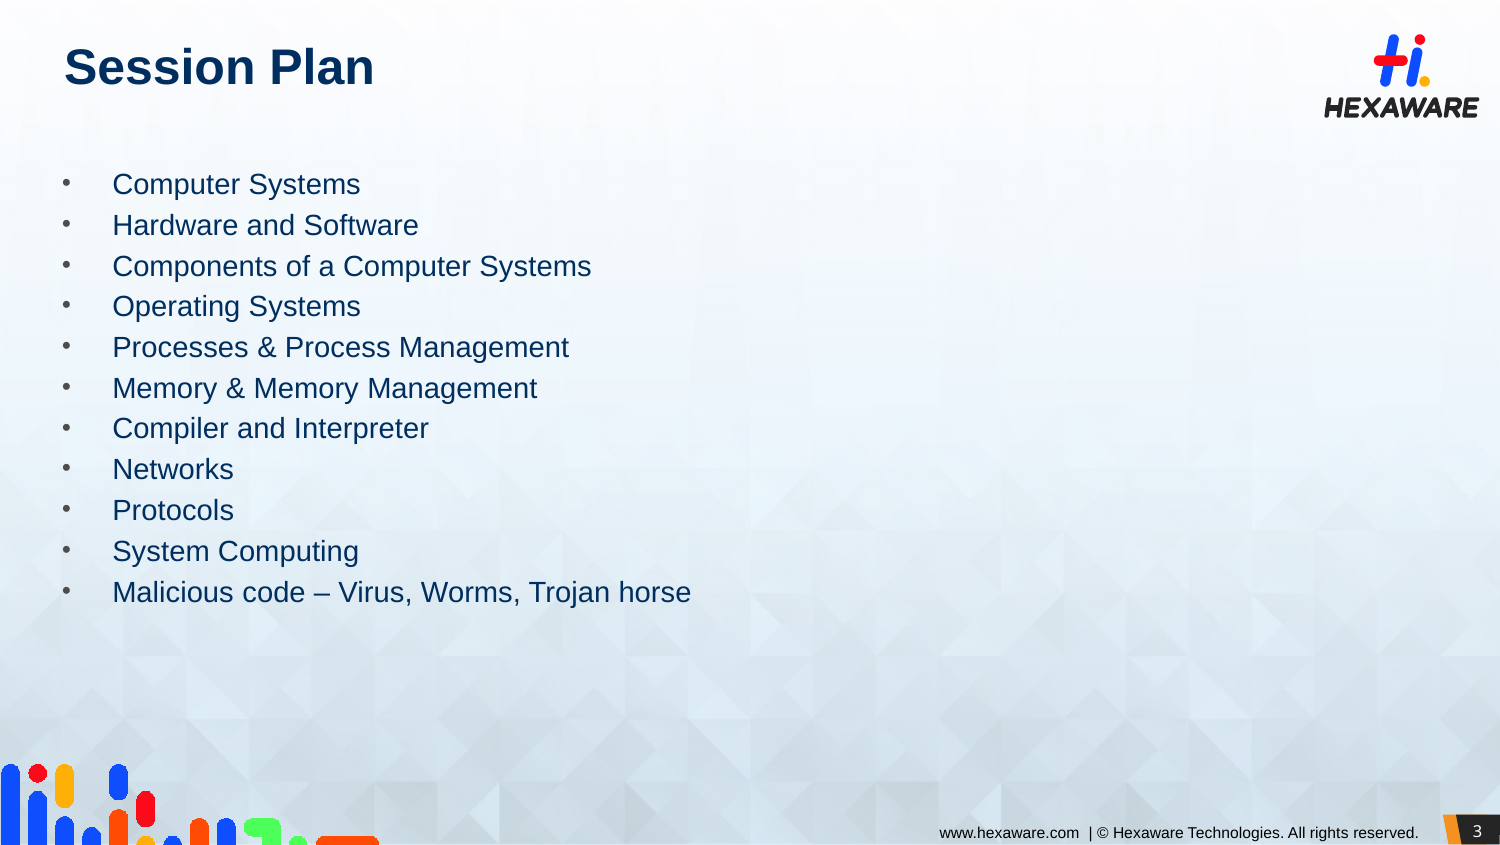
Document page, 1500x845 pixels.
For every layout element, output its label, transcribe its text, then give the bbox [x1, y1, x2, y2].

picture [0, 0, 1500, 845]
title Session Plan [52, 26, 1141, 102]
list Computer Systems Hardware and Software Components of a Computer Systems Operating Systems Processes & Process Management Memory & Memory Management Compiler and Interpreter Networks Protocols System Computing Malicious code – Virus, Worms, Trojan horse [50, 159, 1450, 798]
